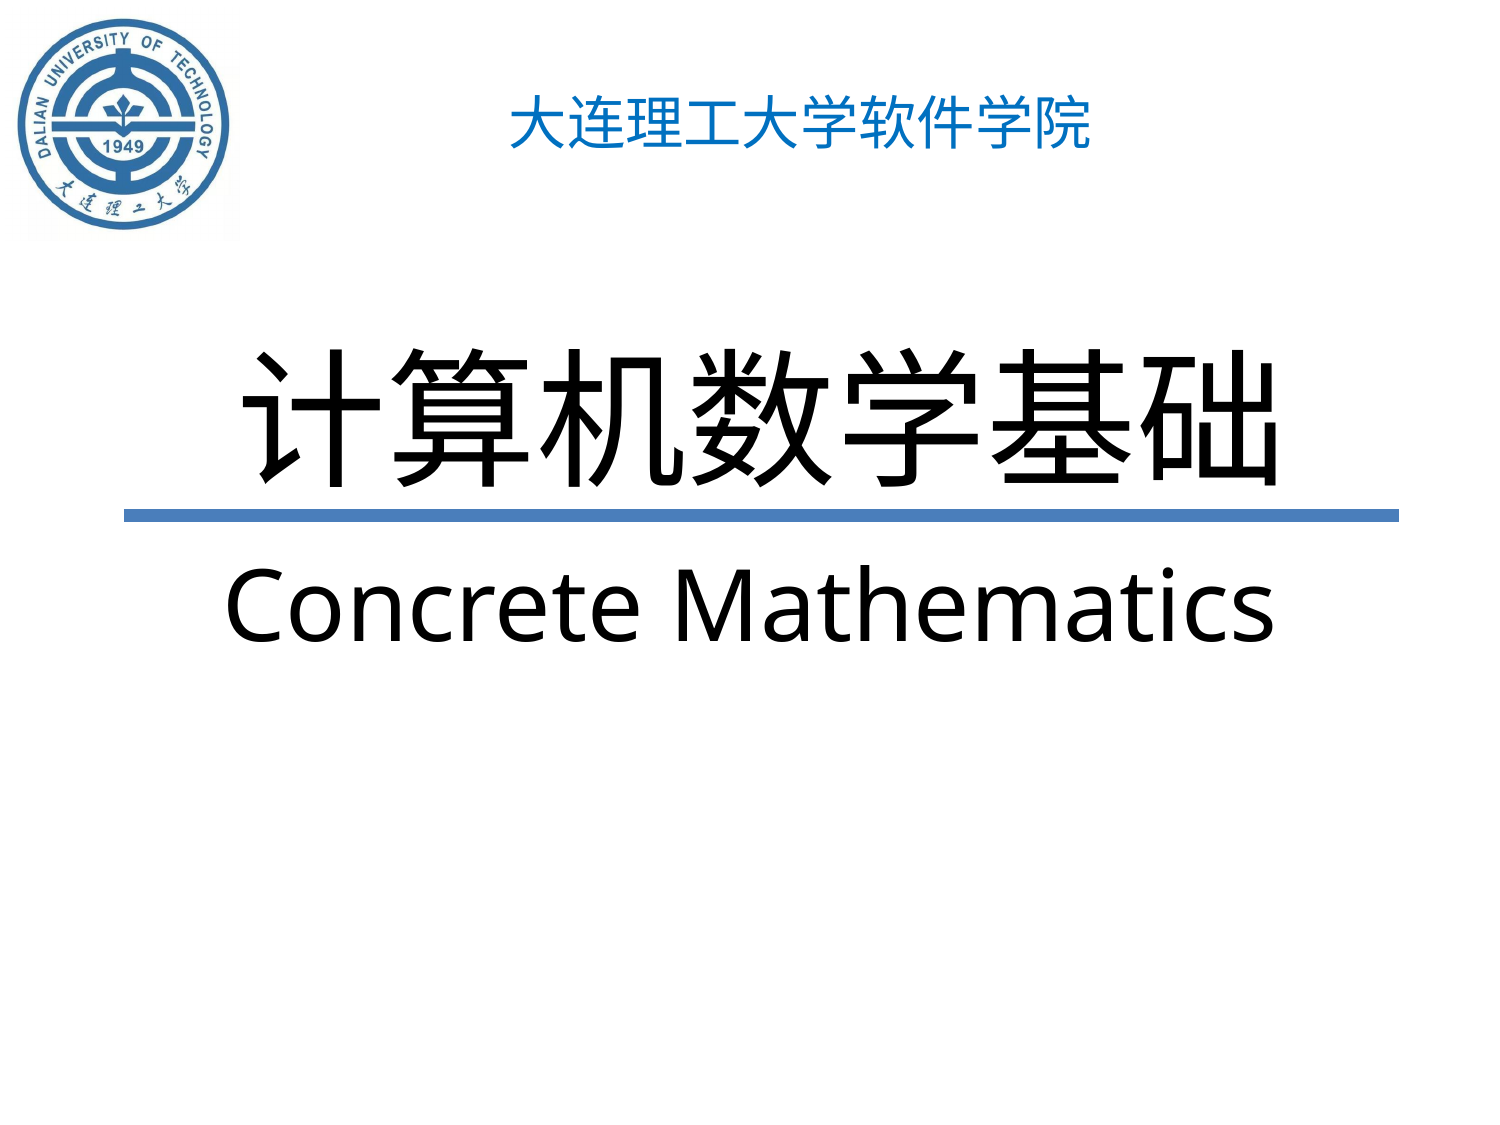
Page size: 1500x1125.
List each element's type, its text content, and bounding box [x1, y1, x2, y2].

text_box 计算机数学基础 Concrete Mathematics [123, 302, 1399, 509]
picture [5, 6, 240, 241]
text_box 计算机数学基础 Concrete Mathematics [123, 522, 1399, 669]
text_box 大连理工大学软件学院 [430, 78, 1170, 164]
